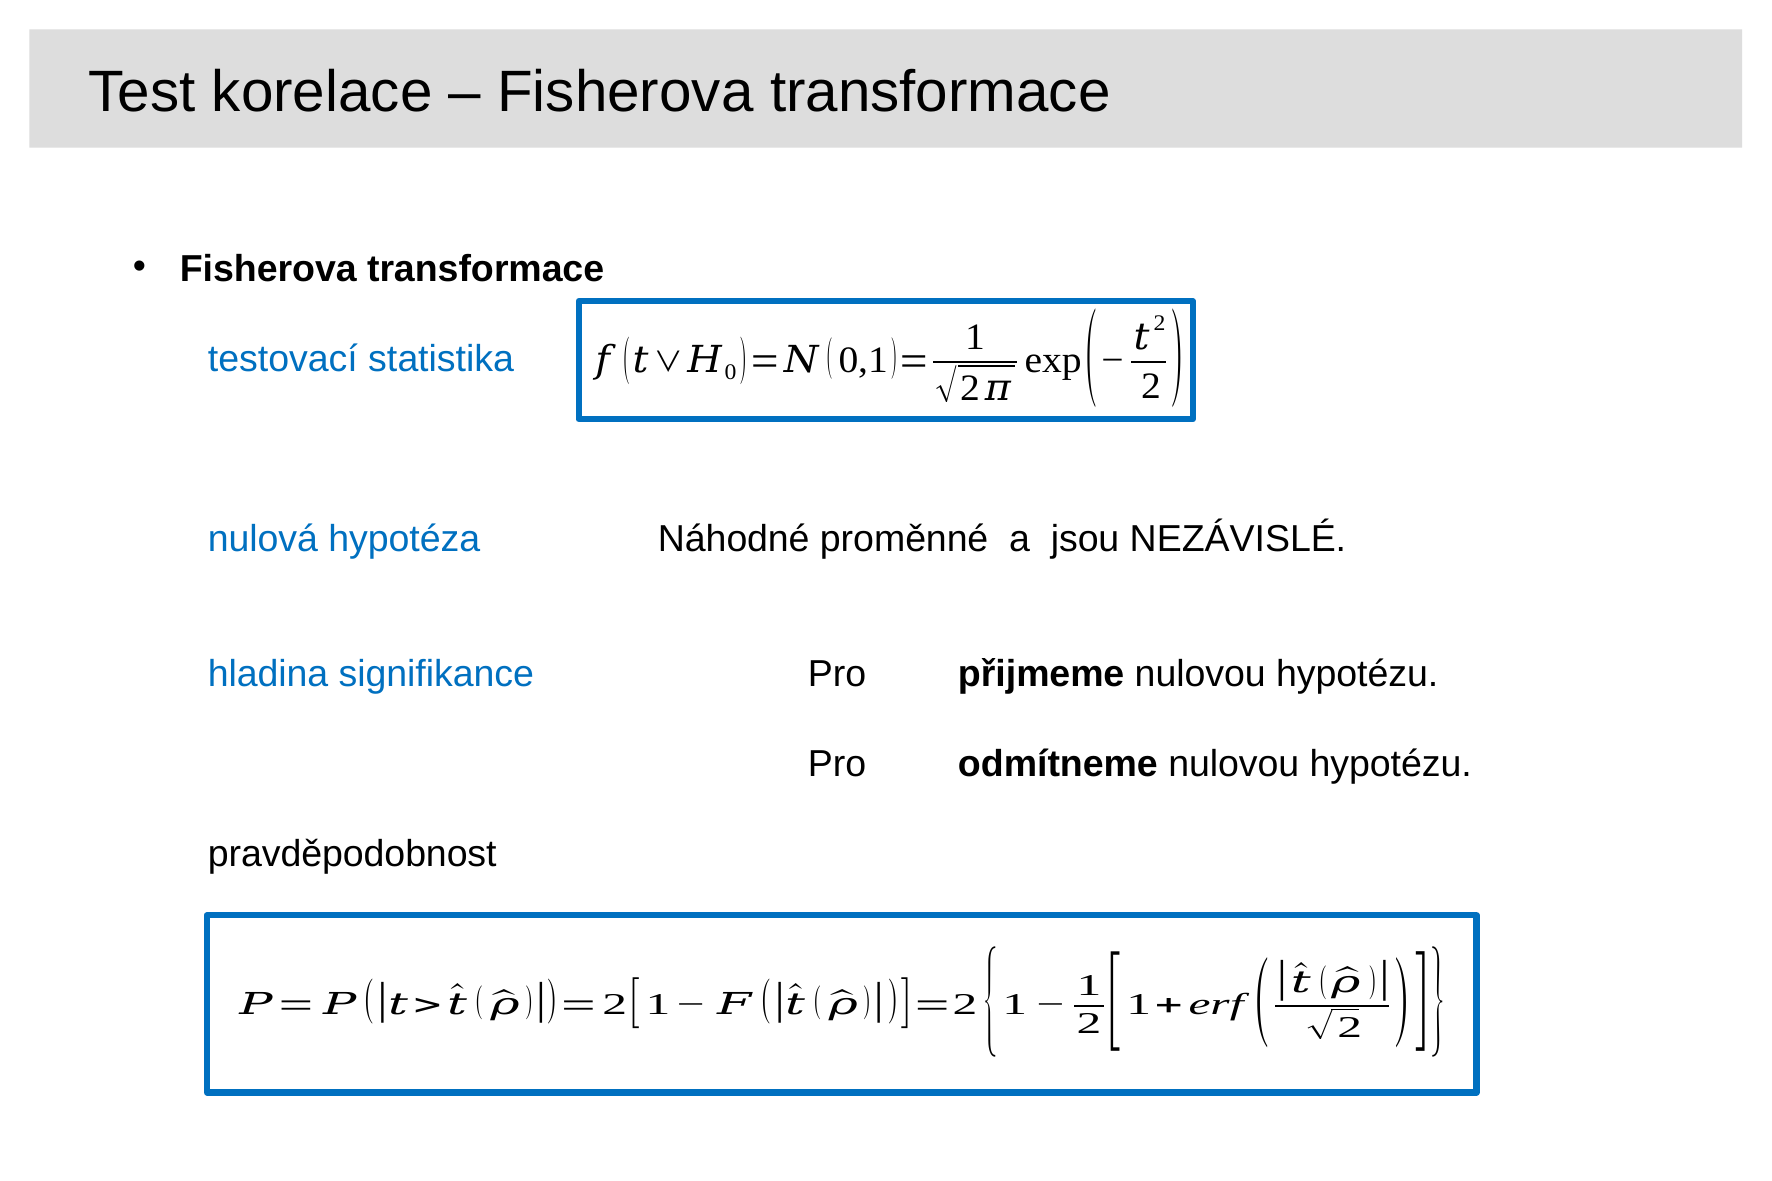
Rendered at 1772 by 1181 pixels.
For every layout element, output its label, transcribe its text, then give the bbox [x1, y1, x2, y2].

text_box Test korelace – Fisherova transformace [29, 29, 1743, 148]
text_box [578, 301, 1193, 420]
text_box [206, 915, 1477, 1093]
